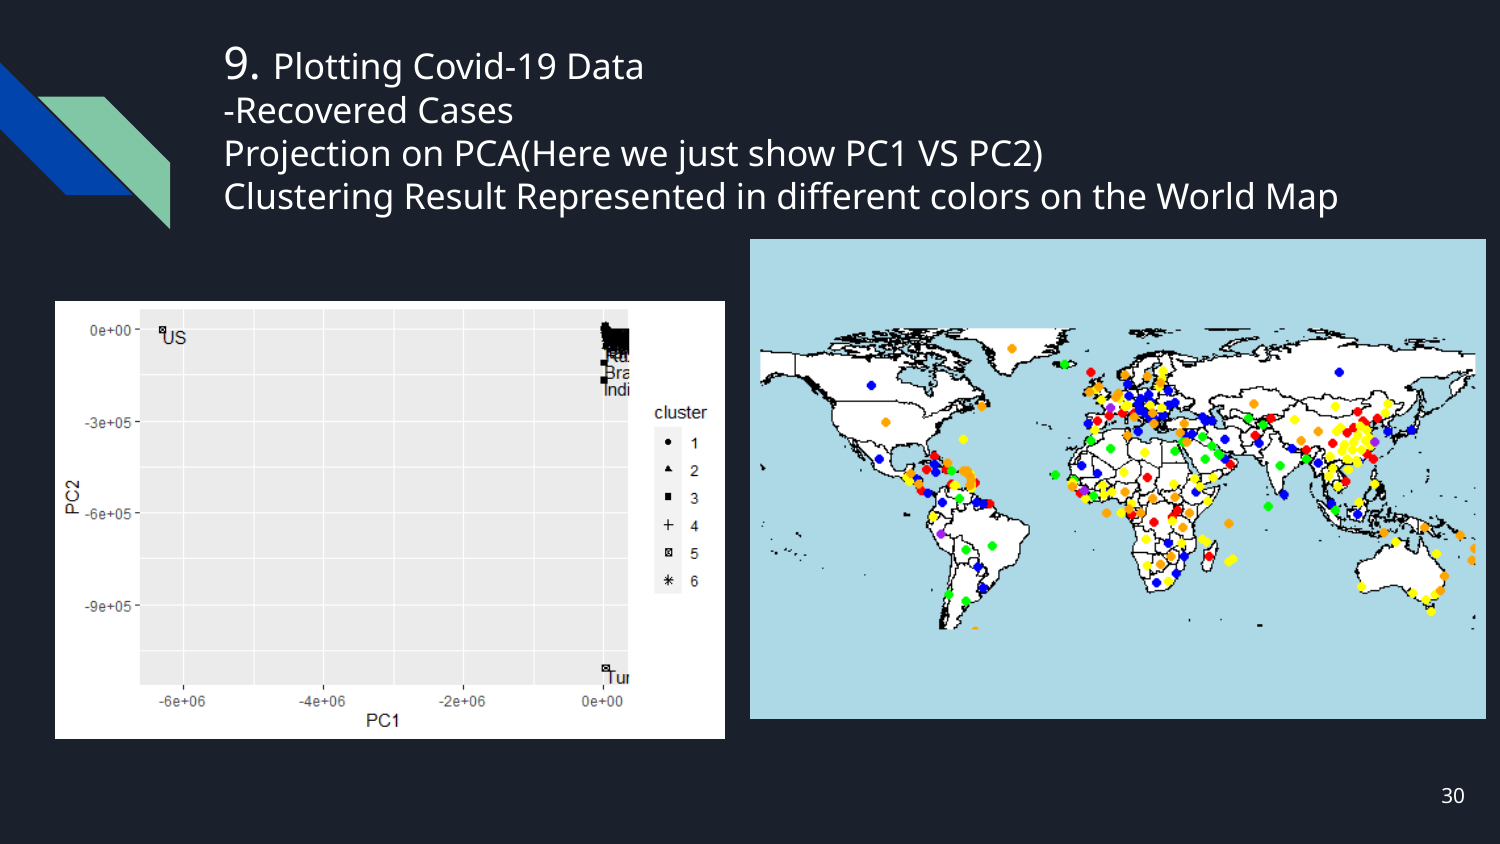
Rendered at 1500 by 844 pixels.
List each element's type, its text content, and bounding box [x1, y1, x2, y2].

slide_number 30 [1389, 764, 1480, 830]
picture [54, 301, 726, 739]
title 9. Plotting Covid-19 Data -Recovered Cases Projection on PCA(Here we just show PC1 VS PC2) Clustering Result Represented in different colors on the World Map [208, 19, 1363, 240]
picture [749, 239, 1486, 720]
